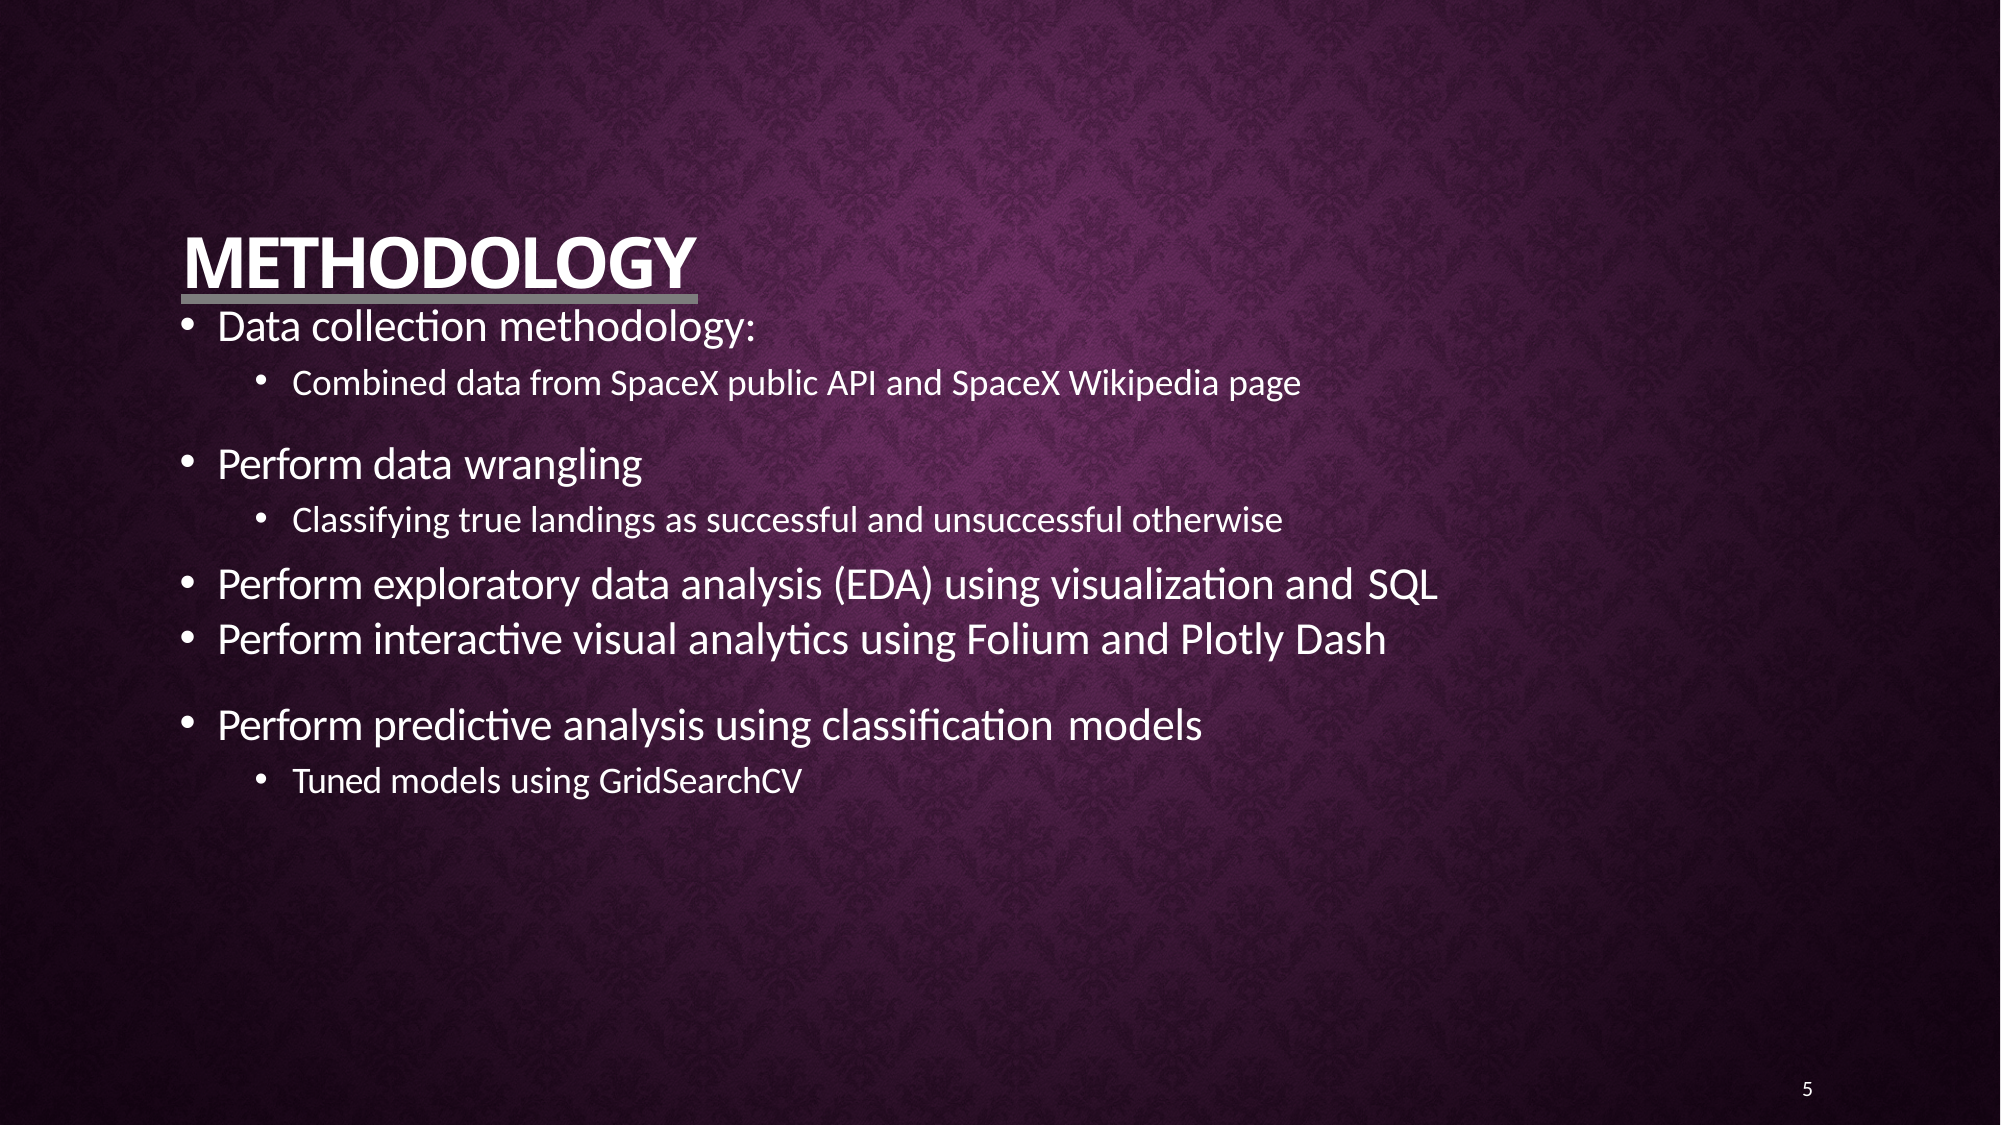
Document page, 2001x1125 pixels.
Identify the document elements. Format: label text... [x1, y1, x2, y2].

text_box Data collection methodology: Combined data from SpaceX public API and SpaceX Wikipedia page Perform data wrangling Classifying true landings as successful and unsuccessful otherwise Perform exploratory data analysis (EDA) using visualization and SQL Perform interactive visual analytics using Folium and Plotly Dash Perform predictive analysis using classification models Tuned models using GridSearchCV [177, 285, 1451, 801]
title Methodology [149, 63, 1849, 355]
text_box 5 [1795, 1077, 1820, 1101]
